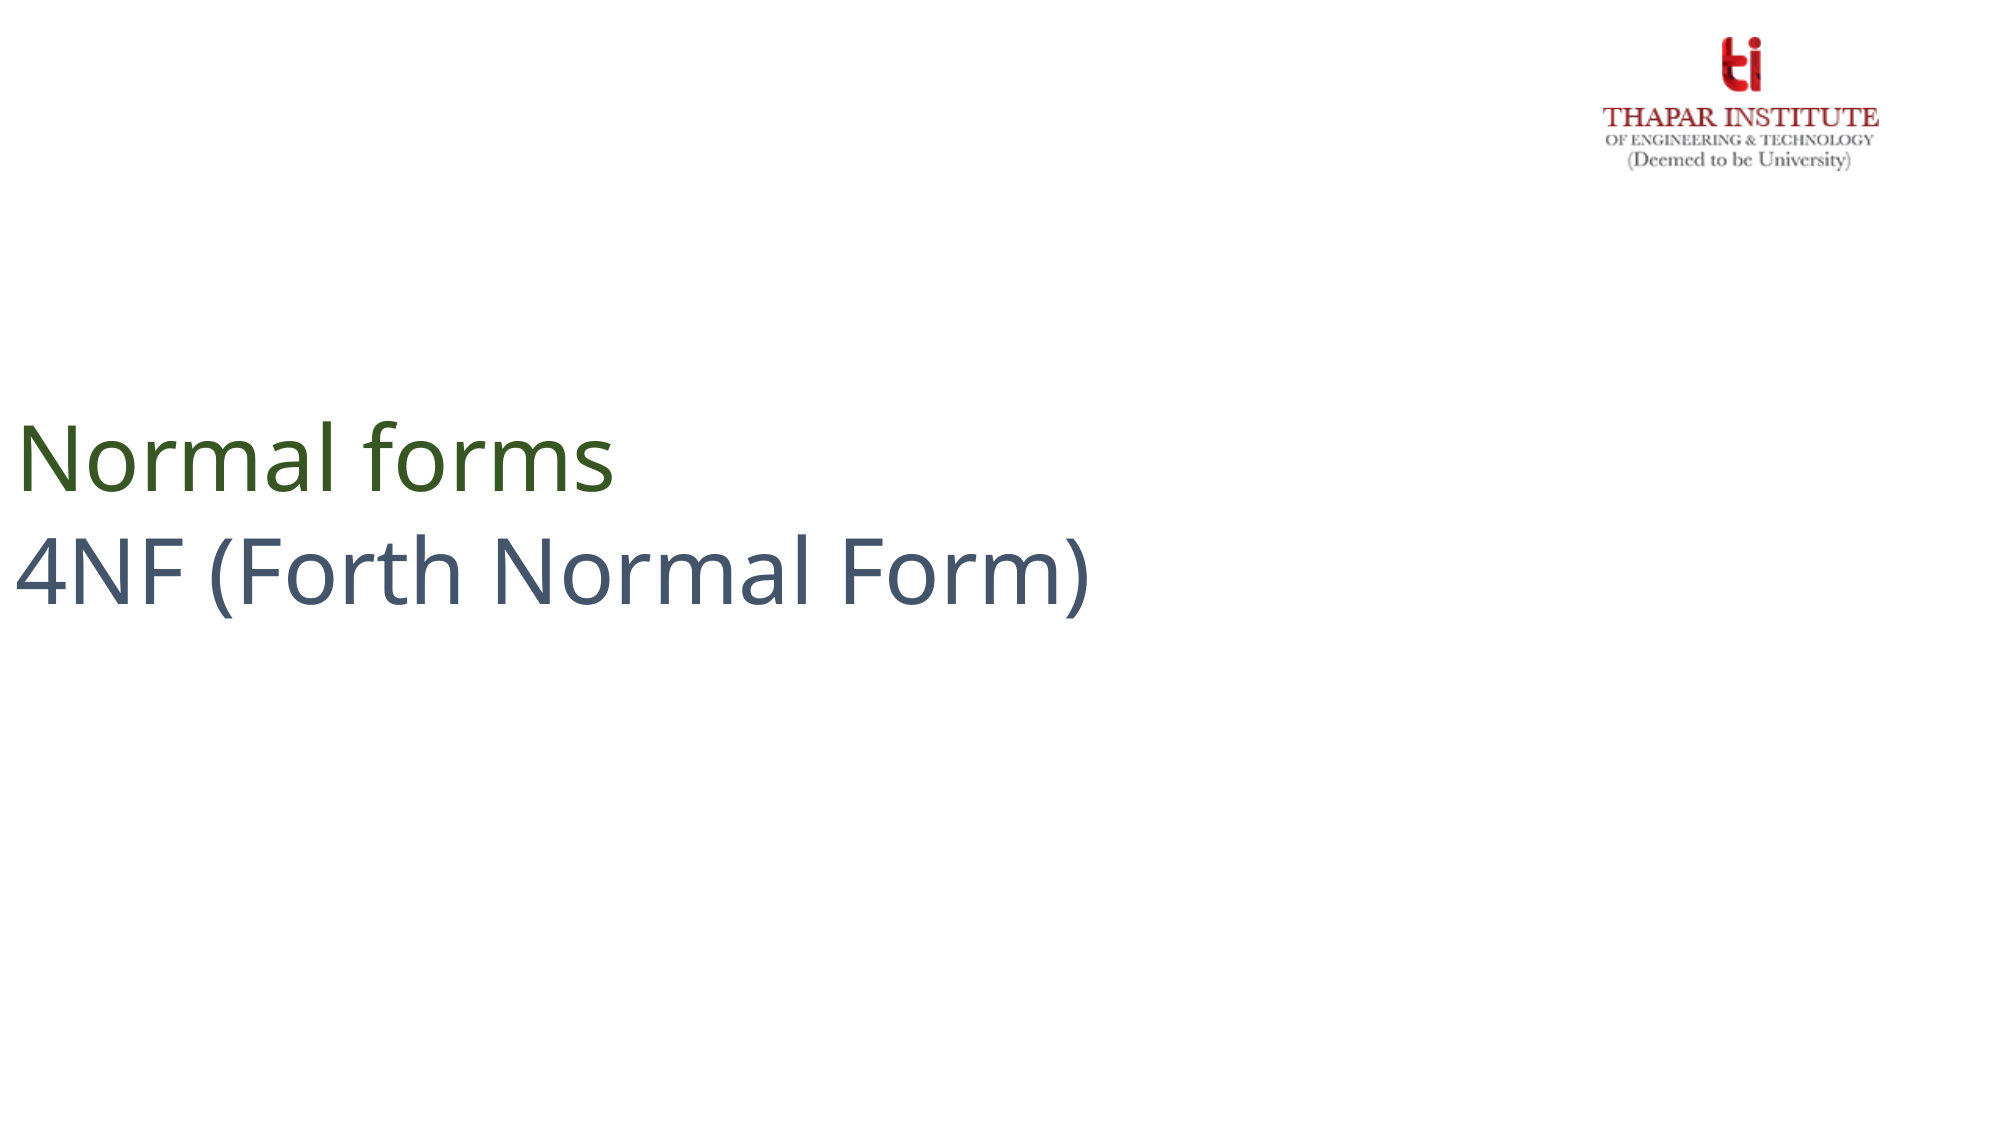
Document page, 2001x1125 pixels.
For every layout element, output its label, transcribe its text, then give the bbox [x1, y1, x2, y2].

title Normal forms 4NF (Forth Normal Form) [0, 280, 1725, 749]
picture [1603, 37, 1879, 171]
